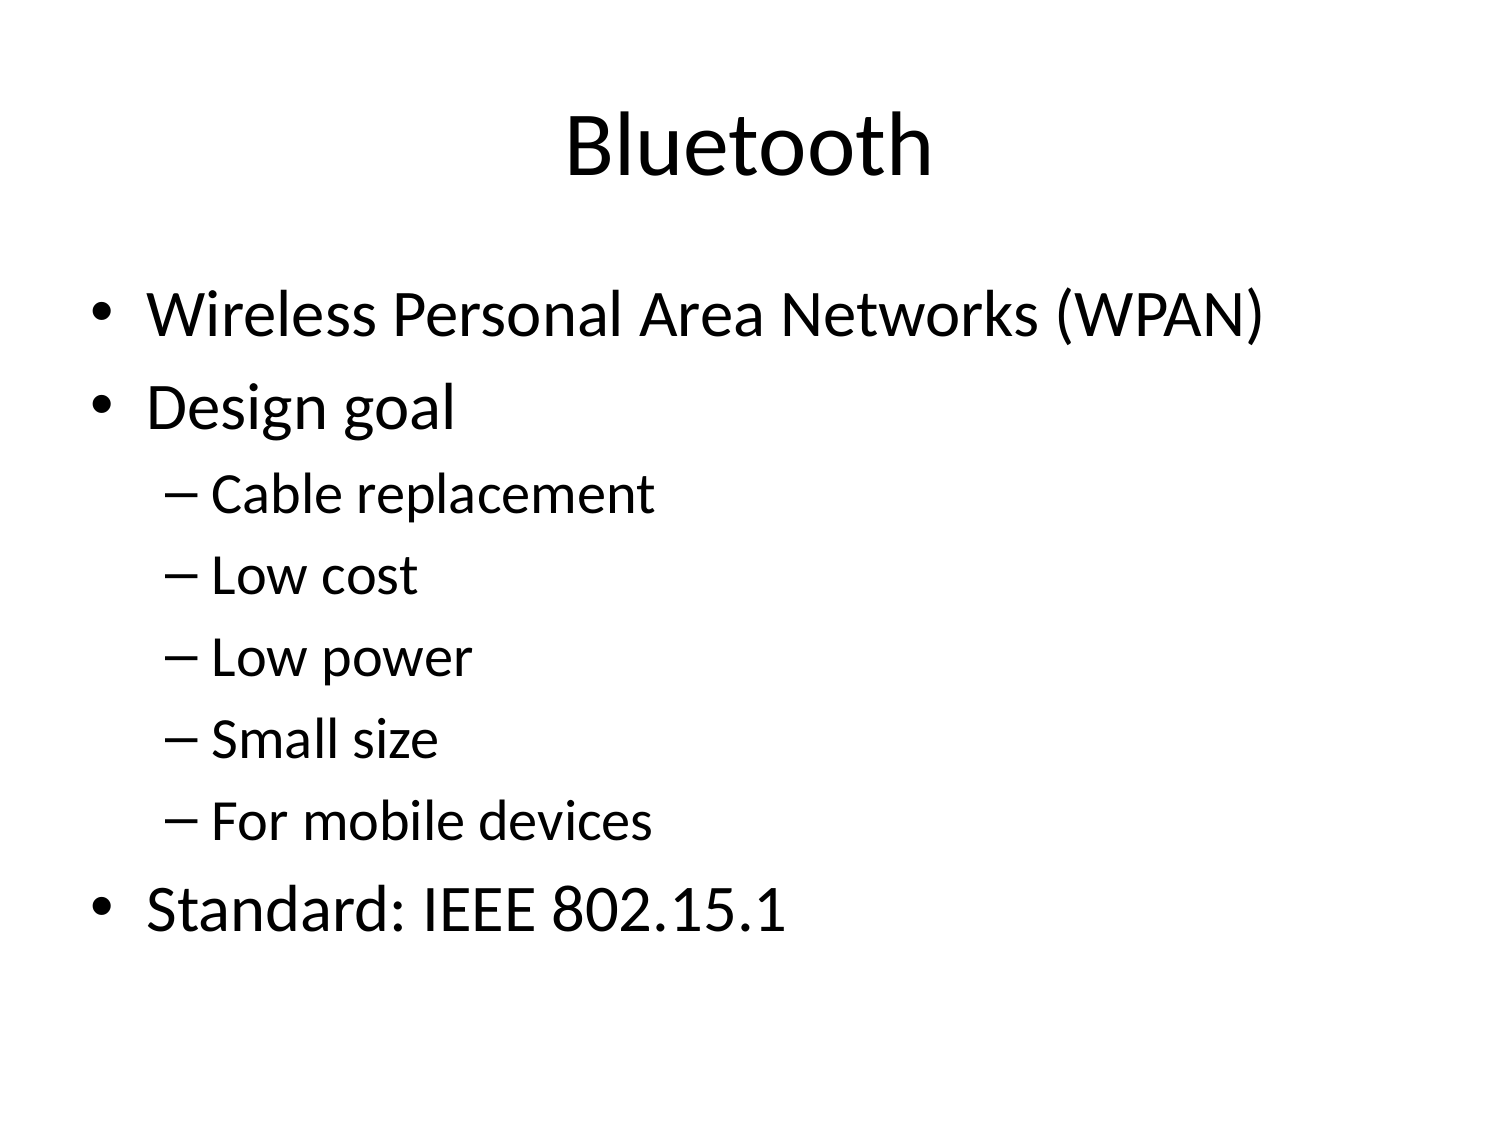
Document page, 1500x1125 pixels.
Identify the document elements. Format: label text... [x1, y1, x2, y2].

list Wireless Personal Area Networks (WPAN) Design goal Cable replacement Low cost Low power Small size For mobile devices Standard: IEEE 802.15.1 [75, 262, 1425, 1005]
title Bluetooth [75, 45, 1425, 233]
